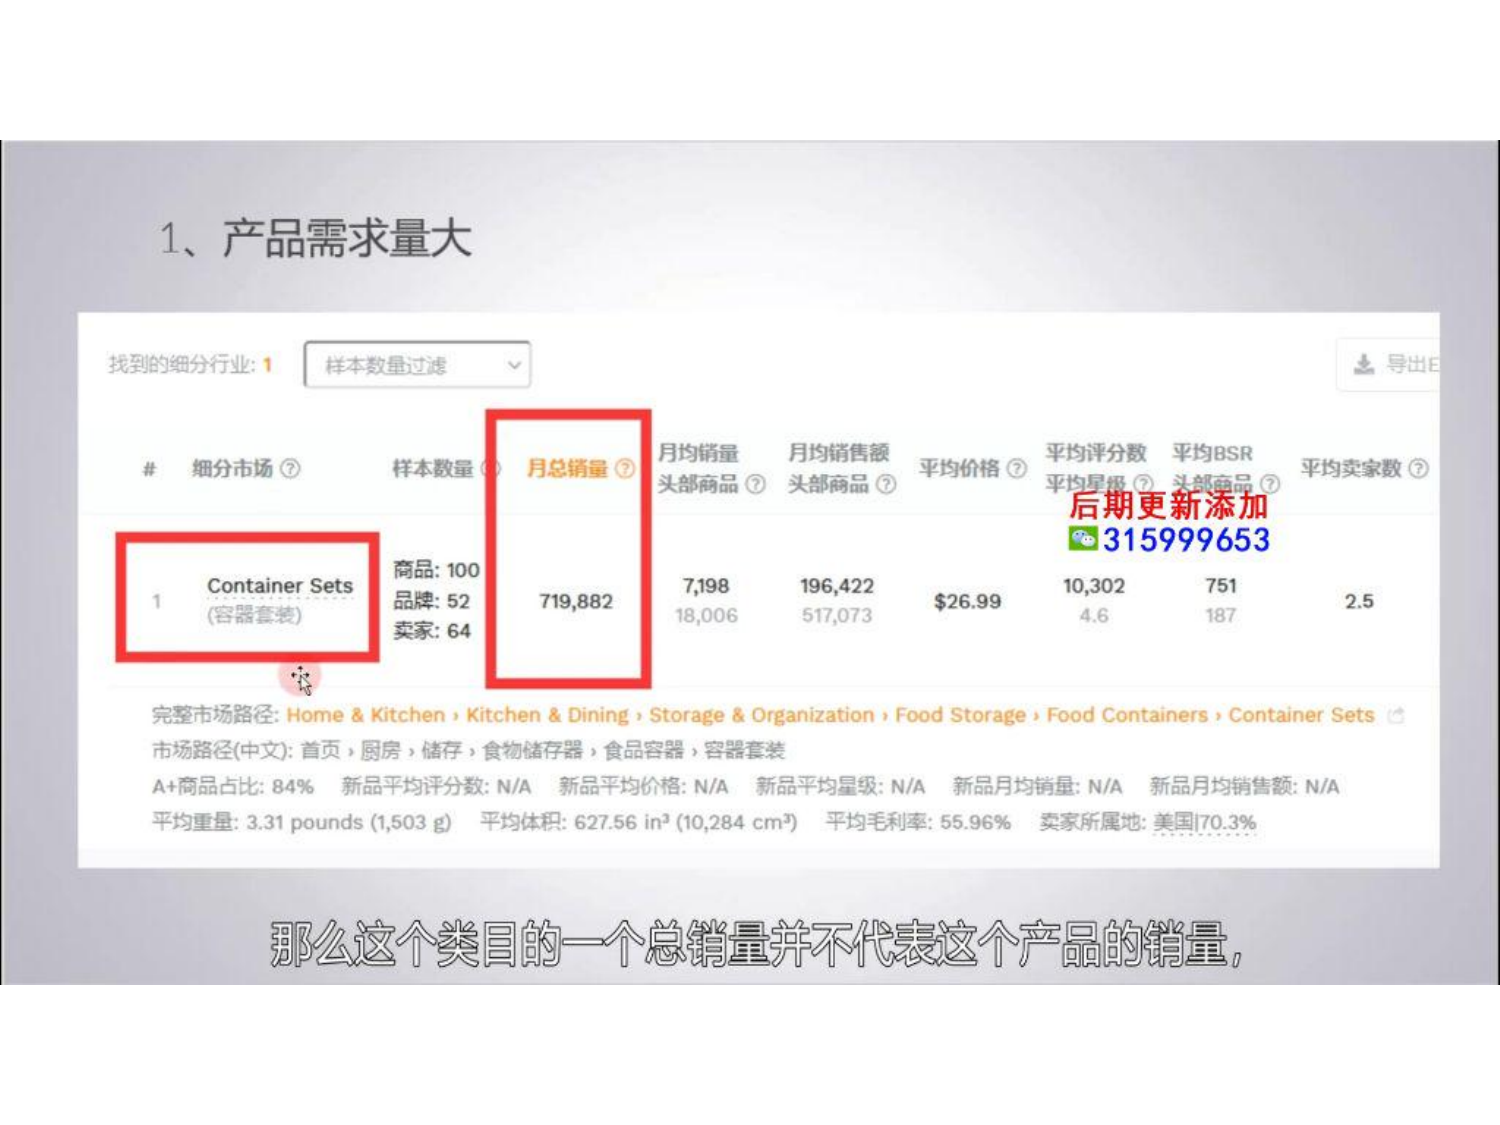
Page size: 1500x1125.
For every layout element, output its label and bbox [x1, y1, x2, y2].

picture [0, 140, 1500, 985]
